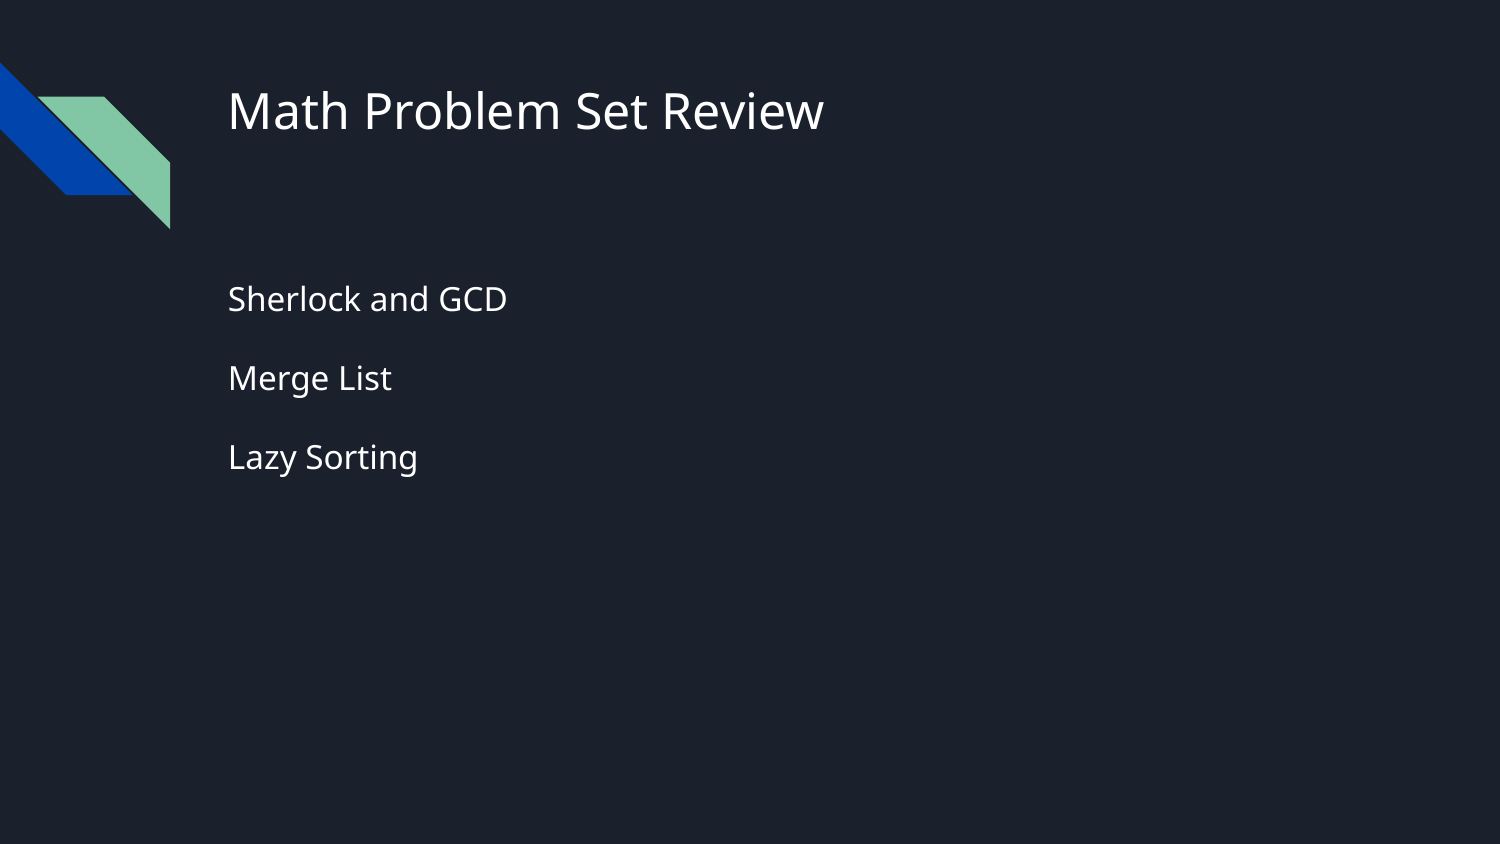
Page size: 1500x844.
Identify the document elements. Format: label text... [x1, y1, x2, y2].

list Sherlock and GCD Merge List Lazy Sorting [212, 257, 1368, 735]
title Math Problem Set Review [212, 64, 1368, 215]
